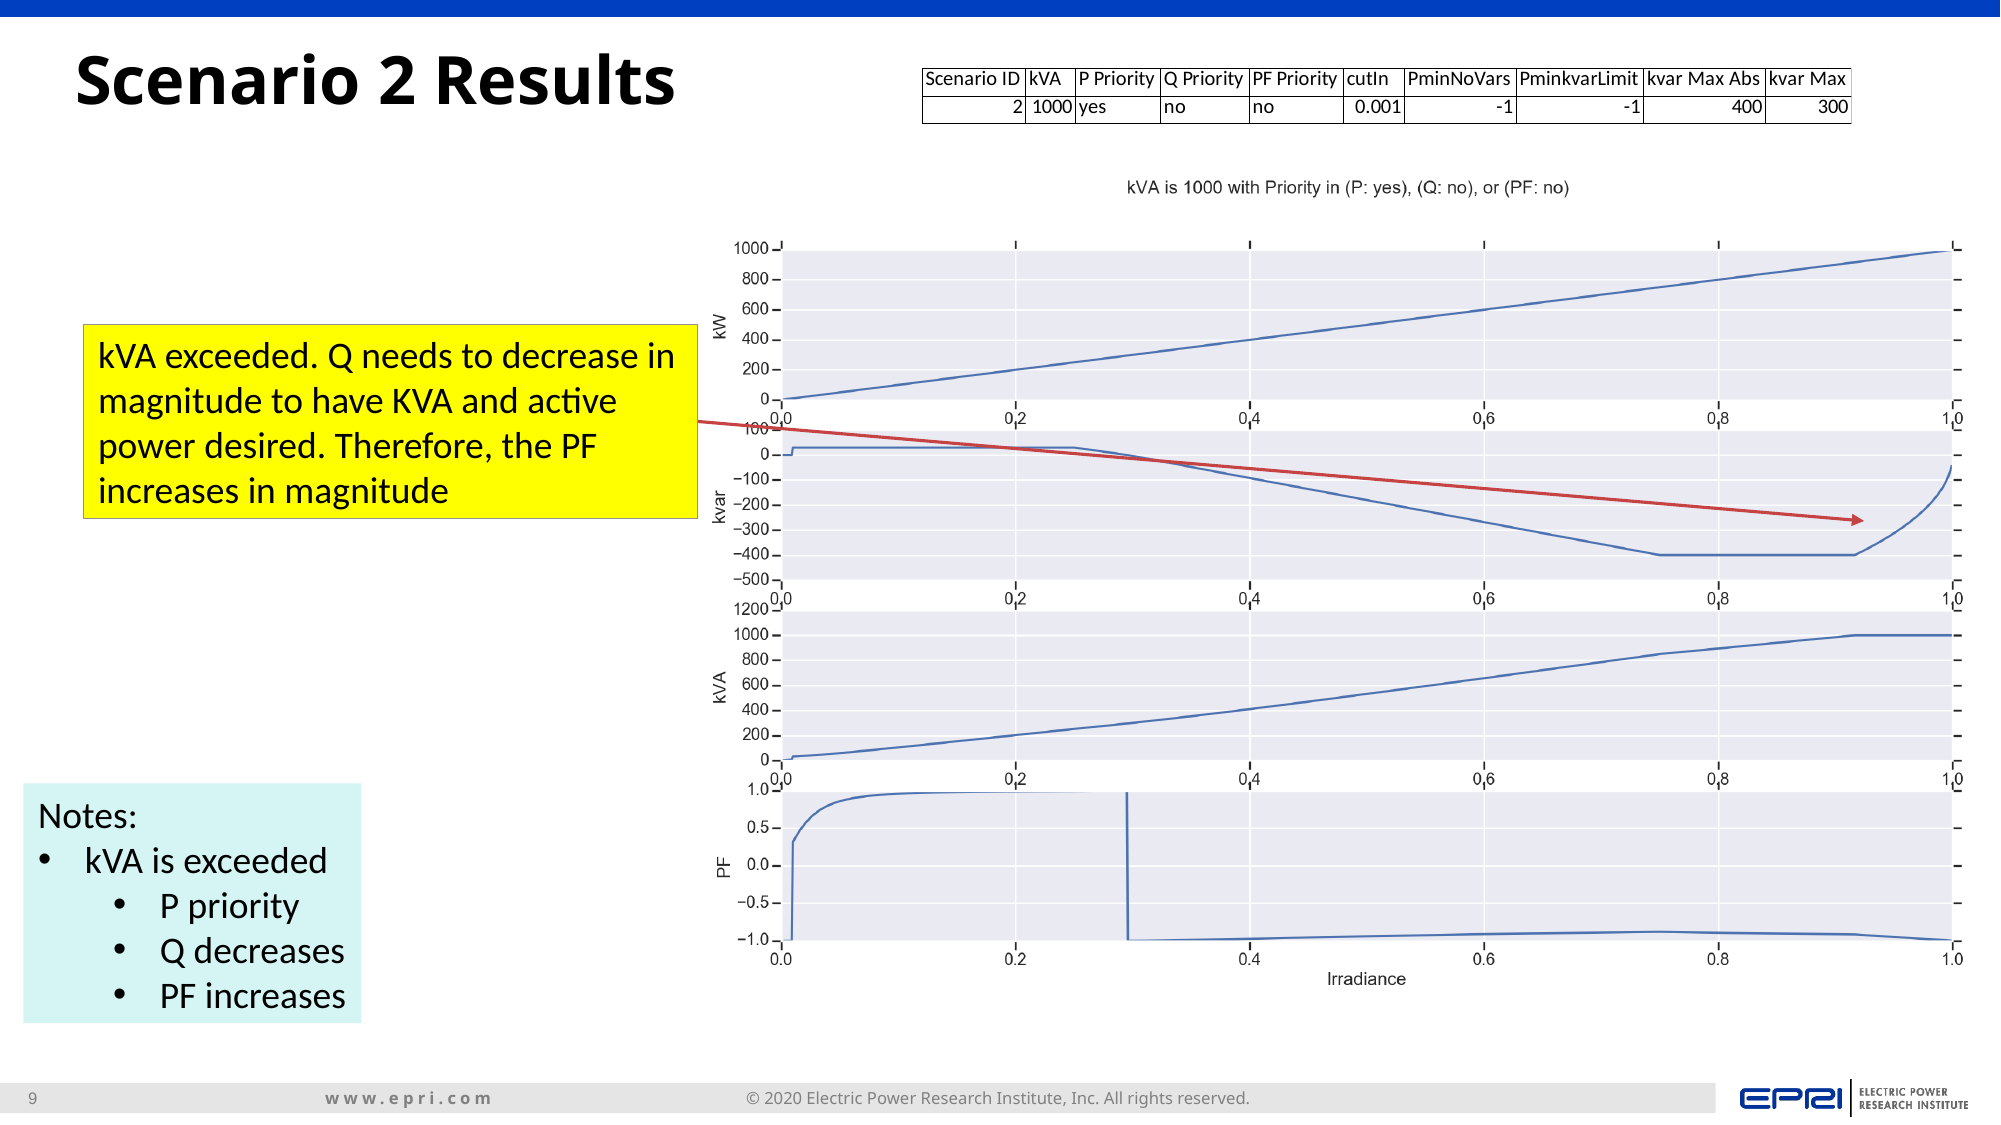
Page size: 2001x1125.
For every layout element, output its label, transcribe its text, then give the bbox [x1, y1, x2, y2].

picture [1740, 1079, 1968, 1117]
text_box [697, 422, 1865, 521]
text_box Notes: kVA is exceeded P priority Q decreases PF increases [23, 783, 362, 1024]
picture [921, 68, 1853, 124]
title Scenario 2 Results [59, 29, 1936, 151]
picture [706, 175, 1969, 994]
text_box kVA exceeded. Q needs to decrease in magnitude to have KVA and active power desired. Therefore, the PF increases in magnitude [83, 324, 698, 519]
